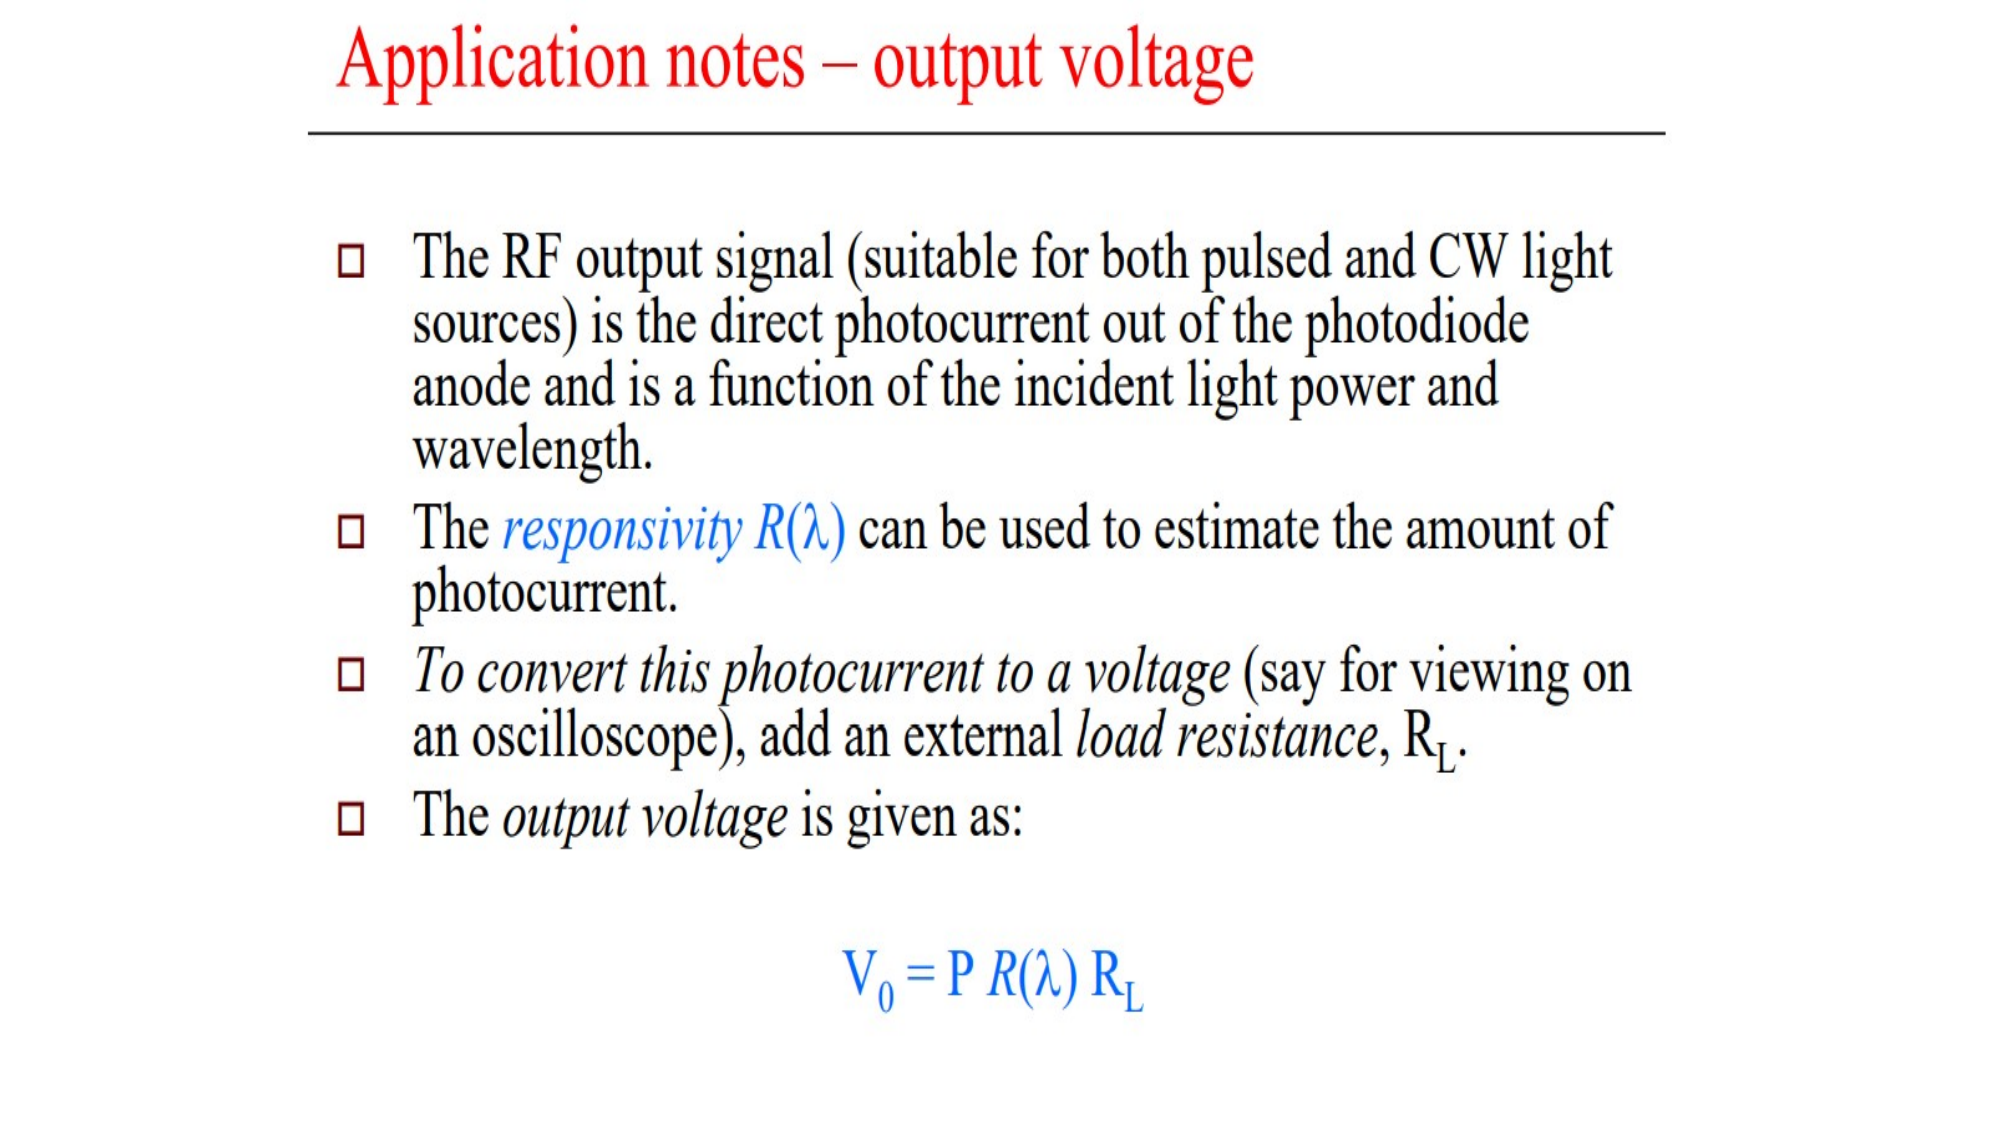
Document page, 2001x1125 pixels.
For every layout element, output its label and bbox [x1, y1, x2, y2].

picture [267, 0, 1733, 1125]
